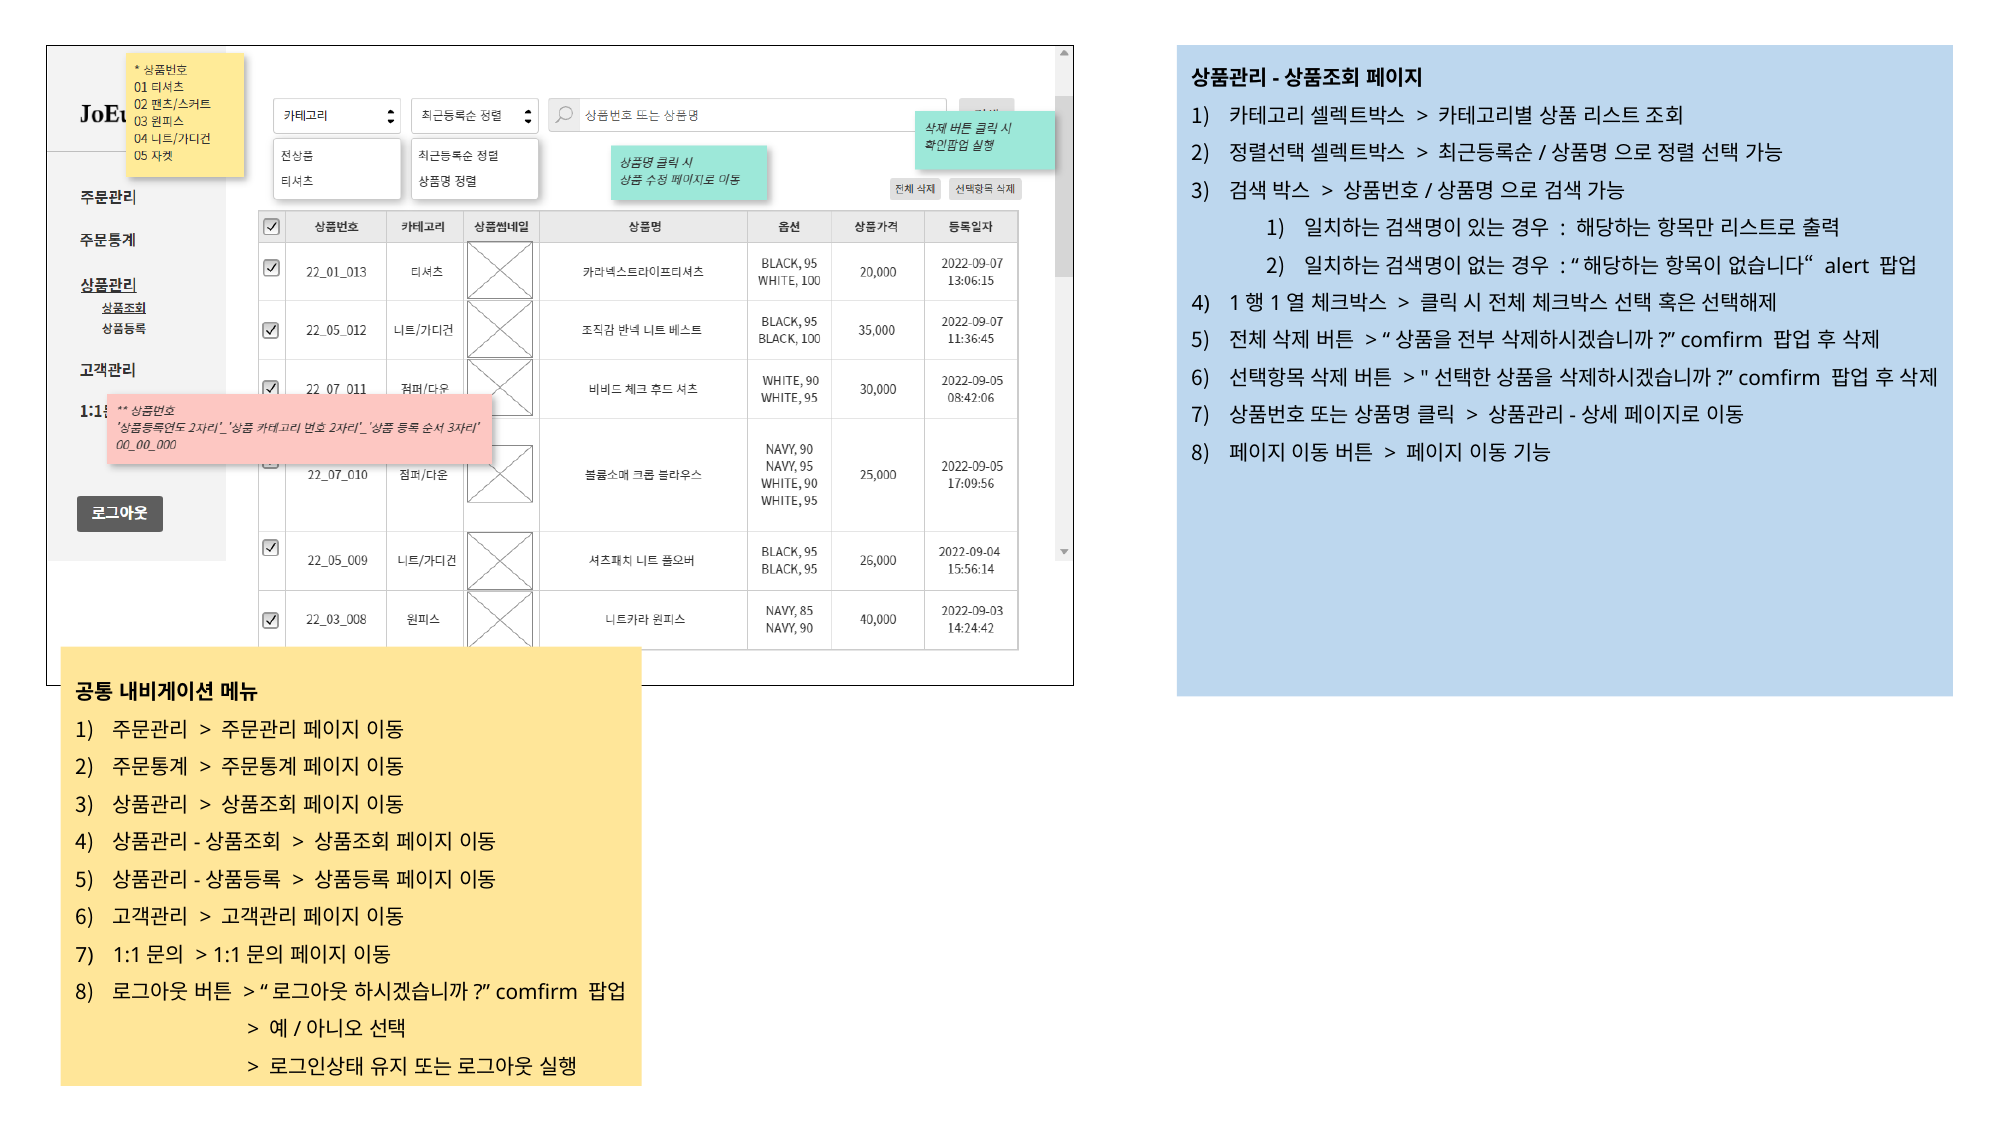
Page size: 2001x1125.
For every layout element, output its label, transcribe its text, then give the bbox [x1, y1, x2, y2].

picture [46, 45, 1074, 686]
text_box 상품관리-상품조회 페이지 카테고리 셀렉트박스 > 카테고리별 상품 리스트 조회 정렬선택 셀렉트박스 > 최근등록순/상품명 으로 정렬 선택 가능 검색 박스 > 상품번호/상품명 으로 검색 가능 일치하는 검색명이 있는 경우 : 해당하는 항목만 리스트로 출력 일치하는 검색명이 없는 경우 : “해당하는 항목이 없습니다“ alert 팝업 1행1열 체크박스 > 클릭 시 전체 체크박스 선택 혹은 선택해제 전체 삭제 버튼 > “상품을 전부 삭제하시겠습니까?” comfirm 팝업 후 삭제 선택항목 삭제 버튼 > "선택한 상품을 삭제하시겠습니까?” comfirm 팝업 후 삭제 상품번호 또는 상품명 클릭 > 상품관리-상세 페이지로 이동 페이지 이동 버튼 > 페이지 이동 기능 [1176, 45, 1953, 697]
text_box 공통 내비게이션 메뉴 주문관리 > 주문관리 페이지 이동 주문통계 > 주문통계 페이지 이동 상품관리 > 상품조회 페이지 이동 상품관리-상품조회 > 상품조회 페이지 이동 상품관리-상품등록 > 상품등록 페이지 이동 고객관리 > 고객관리 페이지 이동 1:1문의 > 1:1문의 페이지 이동 로그아웃 버튼 > “로그아웃 하시겠습니까?” comfirm 팝업 > 예/아니오 선택 > 로그인상태 유지 또는 로그아웃 실행 [60, 686, 642, 1086]
